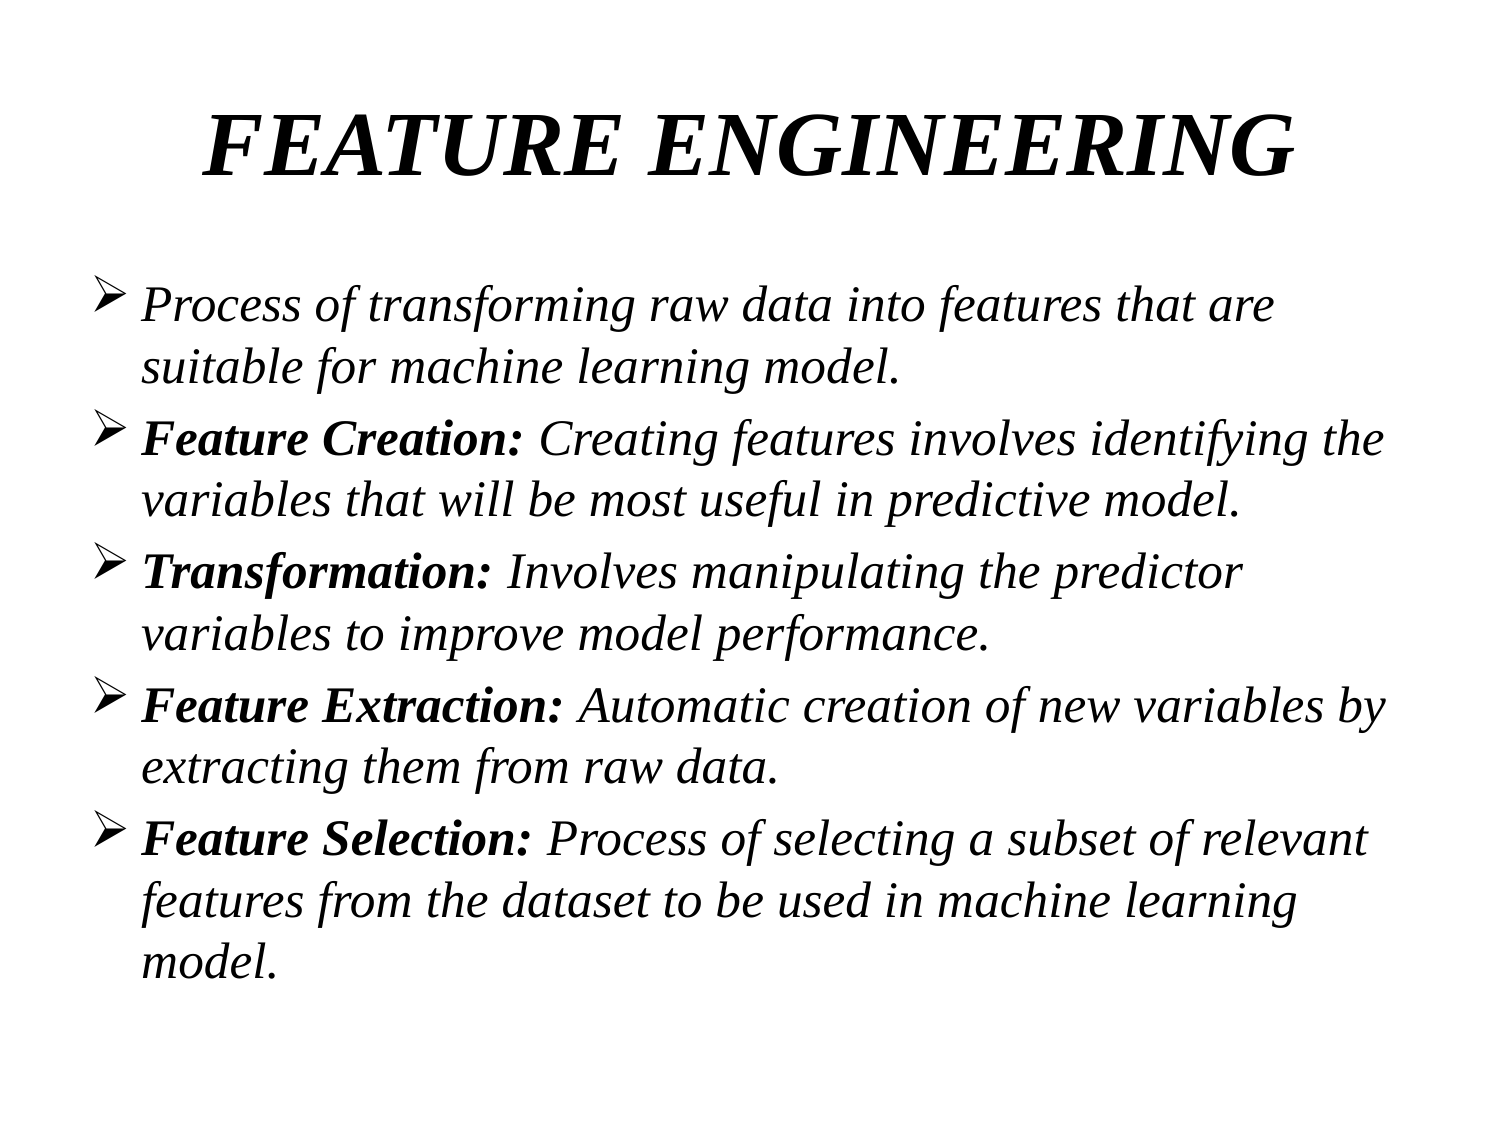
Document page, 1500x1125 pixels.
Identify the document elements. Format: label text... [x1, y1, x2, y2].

title FEATURE ENGINEERING [75, 45, 1425, 233]
list Process of transforming raw data into features that are suitable for machine learning model. Feature Creation: Creating features involves identifying the variables that will be most useful in predictive model. Transformation: Involves manipulating the predictor variables to improve model performance. Feature Extraction: Automatic creation of new variables by extracting them from raw data. Feature Selection: Process of selecting a subset of relevant features from the dataset to be used in machine learning model. [75, 262, 1425, 1005]
